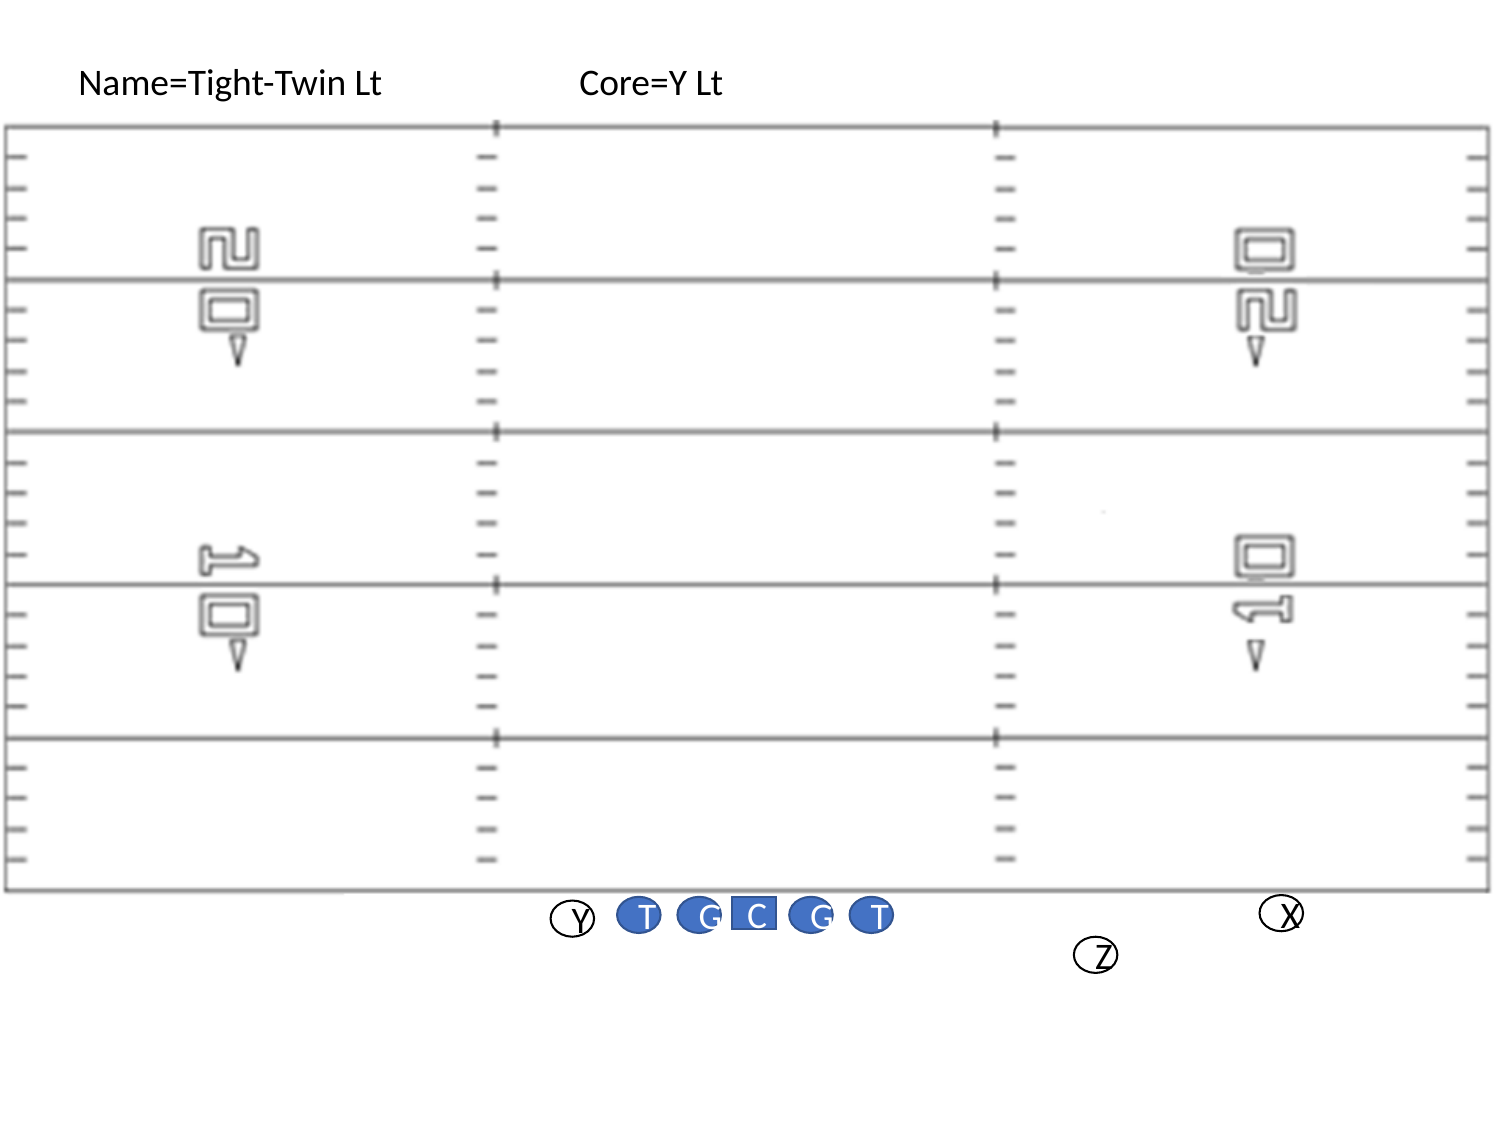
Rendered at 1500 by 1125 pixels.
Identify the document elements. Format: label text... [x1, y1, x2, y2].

text_box T [848, 900, 895, 935]
text_box Z [1072, 935, 1119, 974]
text_box G [676, 900, 722, 935]
text_box T [616, 900, 662, 935]
text_box C [731, 900, 777, 930]
text_box Name=Tight-Twin Lt [63, 50, 398, 111]
picture [0, 117, 1500, 900]
text_box Y [549, 900, 596, 938]
text_box G [788, 900, 834, 935]
text_box X [1258, 900, 1305, 933]
text_box Core=Y Lt [564, 50, 739, 111]
